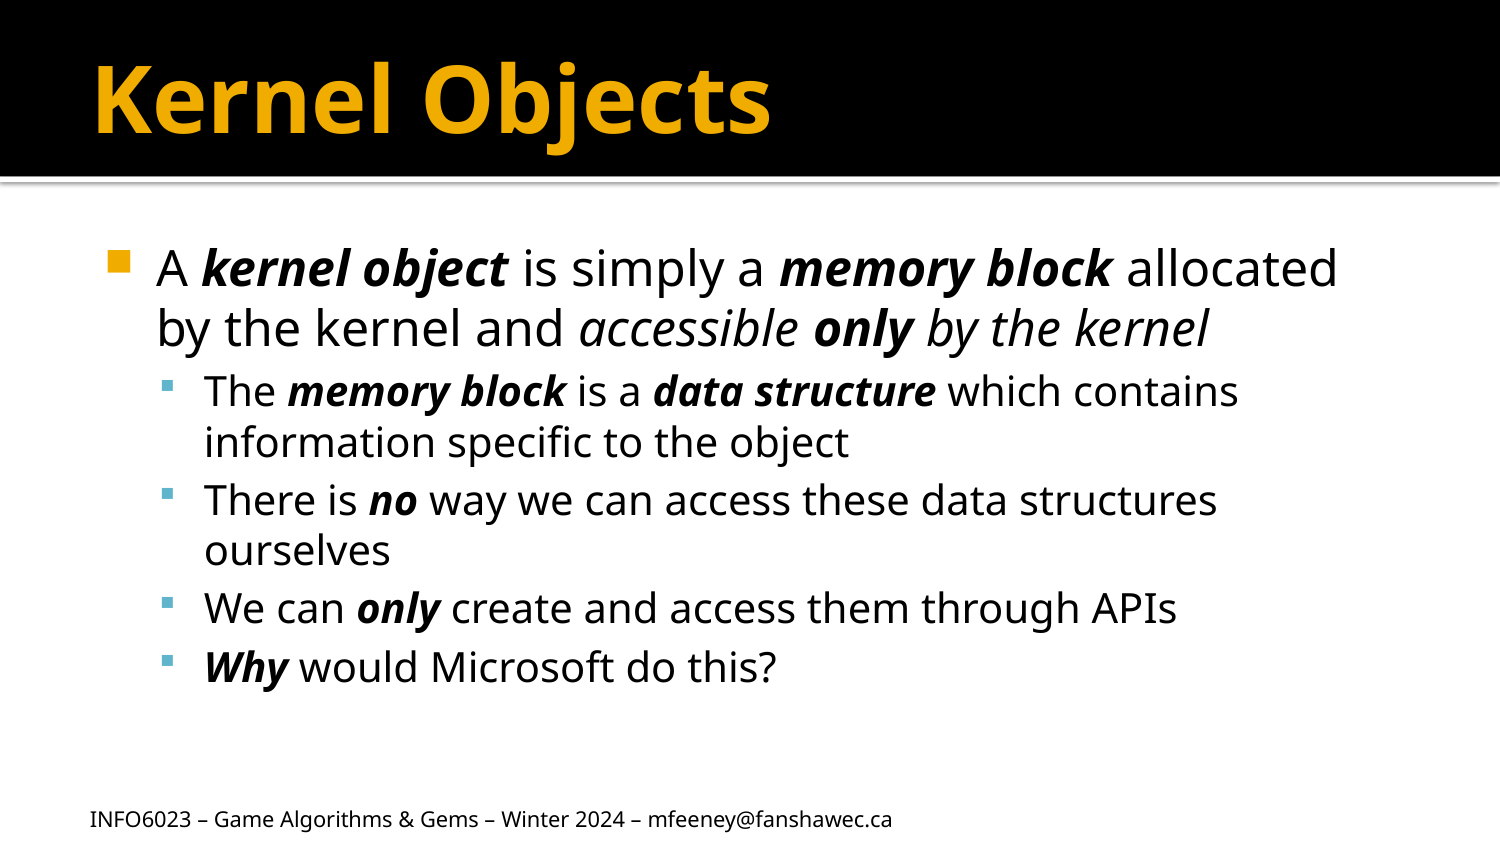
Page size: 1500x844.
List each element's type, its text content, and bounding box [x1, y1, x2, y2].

list A kernel object is simply a memory block allocated by the kernel and accessible only by the kernel The memory block is a data structure which contains information specific to the object There is no way we can access these data structures ourselves We can only create and access them through APIs Why would Microsoft do this? [75, 221, 1419, 729]
title Kernel Objects [75, 19, 1425, 174]
